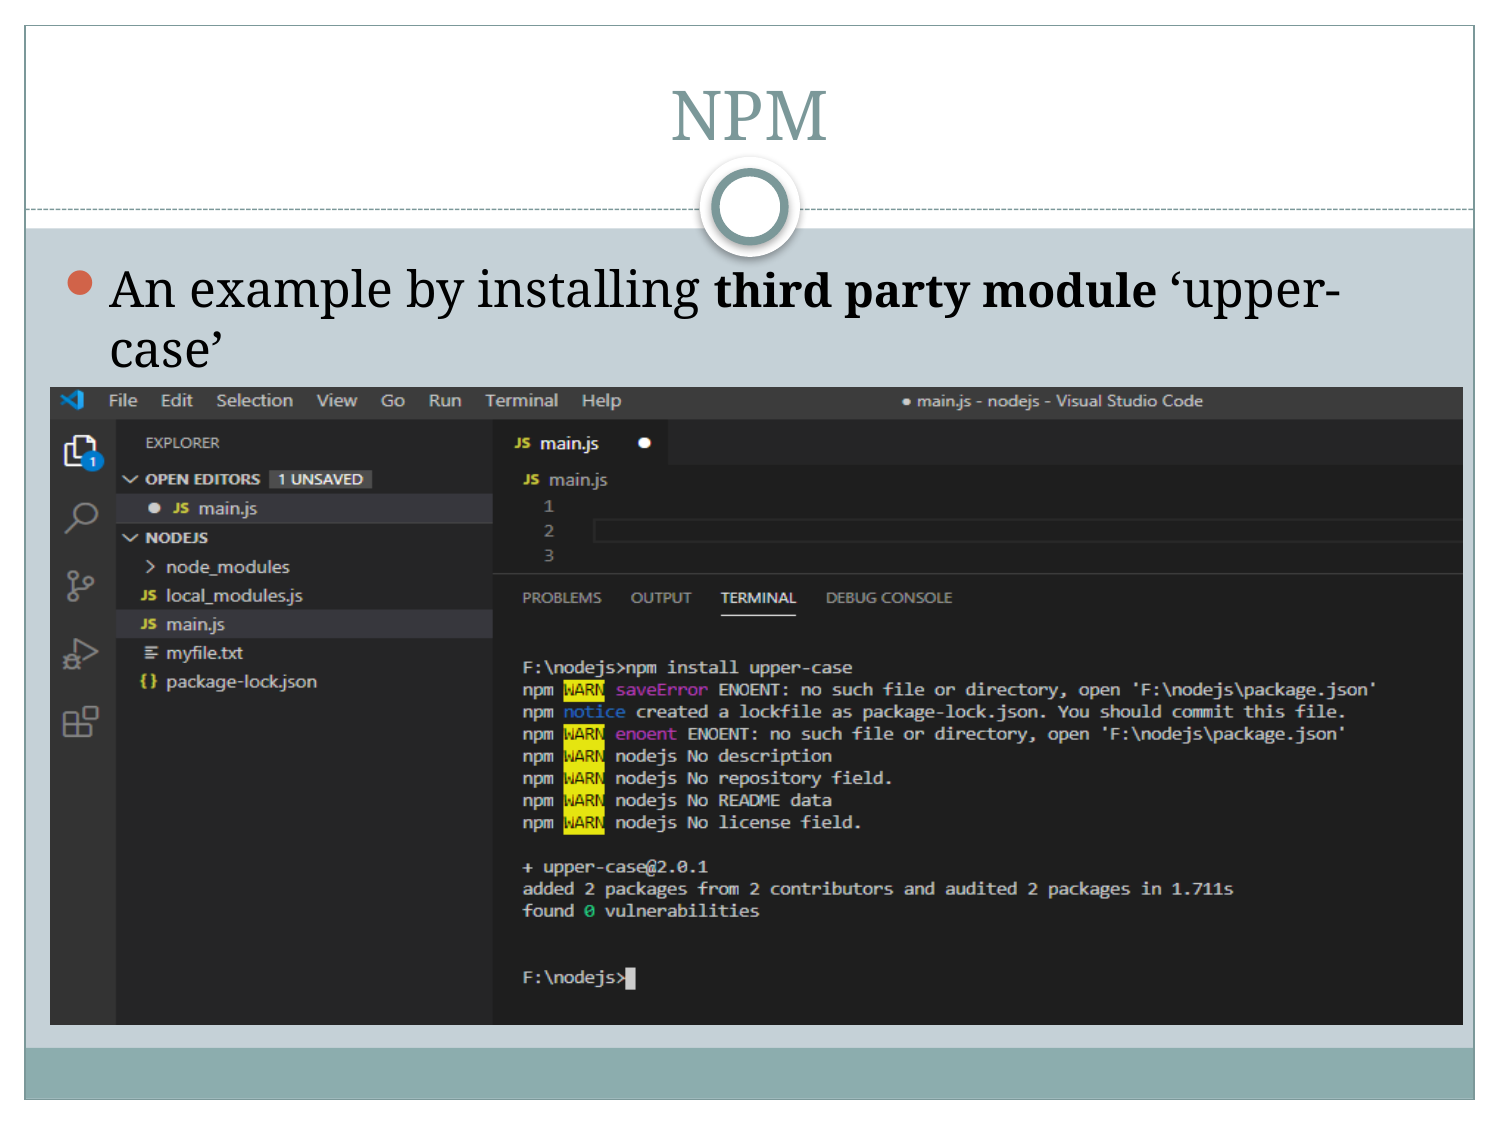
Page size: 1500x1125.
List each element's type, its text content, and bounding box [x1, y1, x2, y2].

list An example by installing third party module ‘upper-case’ [49, 250, 1445, 385]
title NPM [49, 37, 1450, 162]
picture [49, 387, 1463, 1026]
